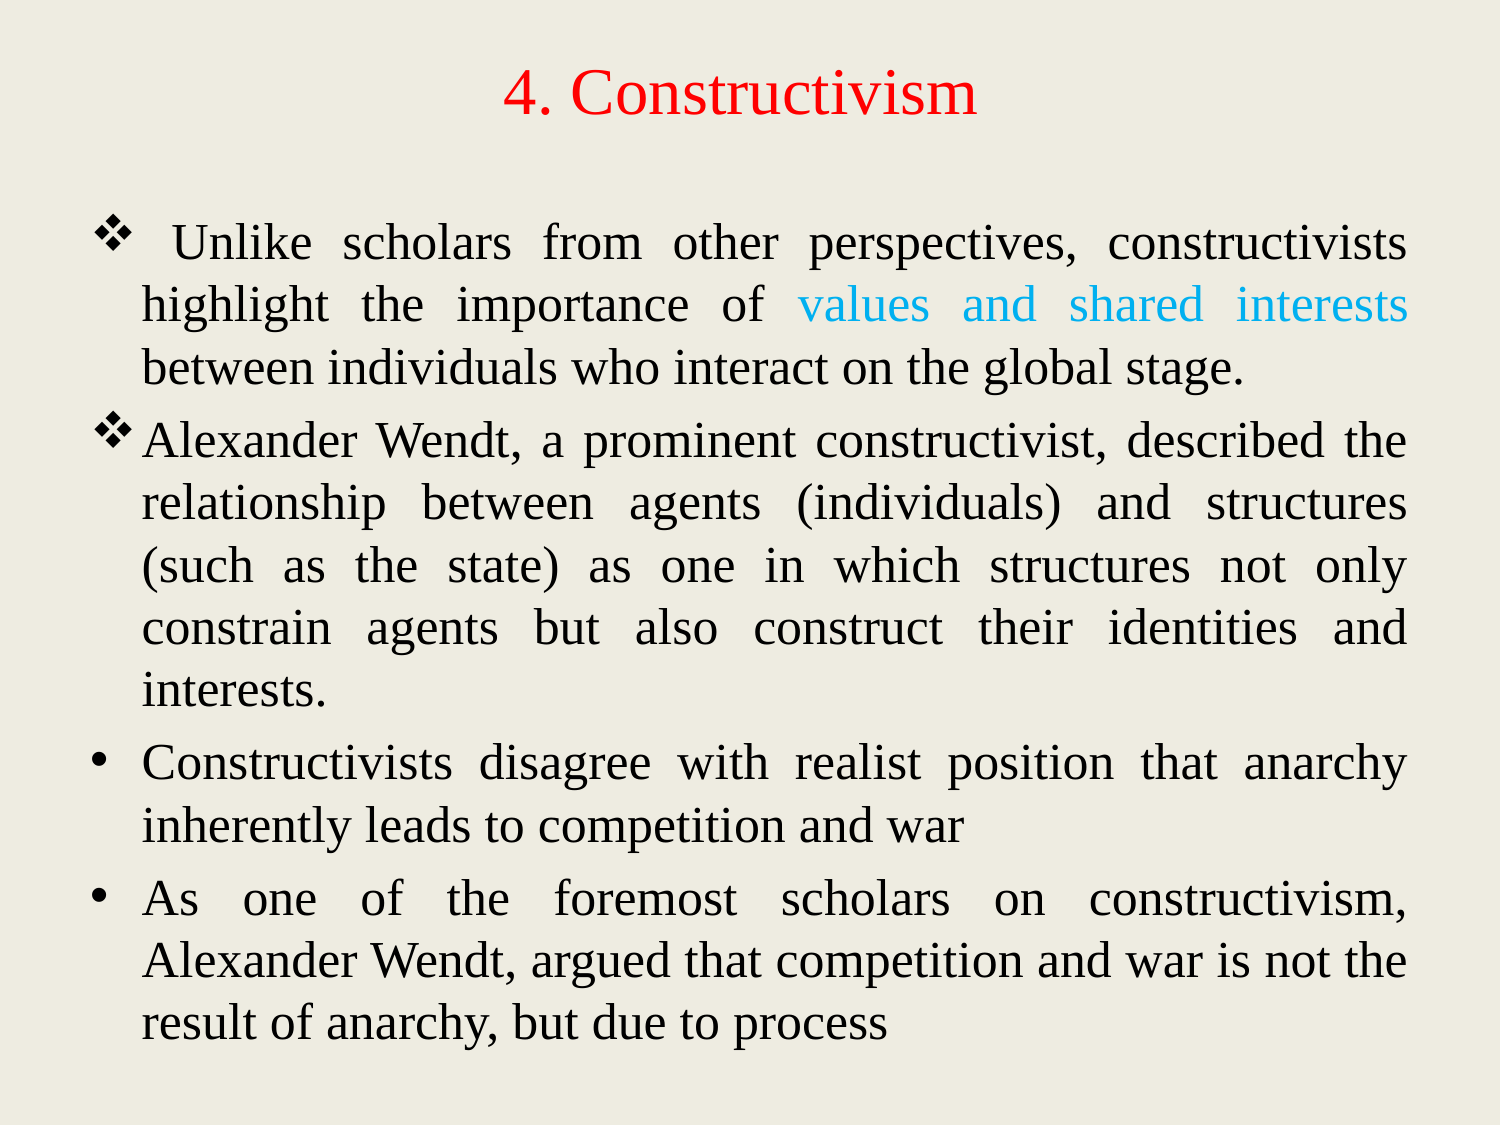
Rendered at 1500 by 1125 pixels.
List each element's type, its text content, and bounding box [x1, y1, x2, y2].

list Unlike scholars from other perspectives, constructivists highlight the importance of values and shared interests between individuals who interact on the global stage. Alexander Wendt, a prominent constructivist, described the relationship between agents (individuals) and structures (such as the state) as one in which structures not only constrain agents but also construct their identities and interests. Constructivists disagree with realist position that anarchy inherently leads to competition and war As one of the foremost scholars on constructivism, Alexander Wendt, argued that competition and war is not the result of anarchy, but due to process [75, 200, 1425, 1075]
title 4. Constructivism [75, 24, 1425, 150]
